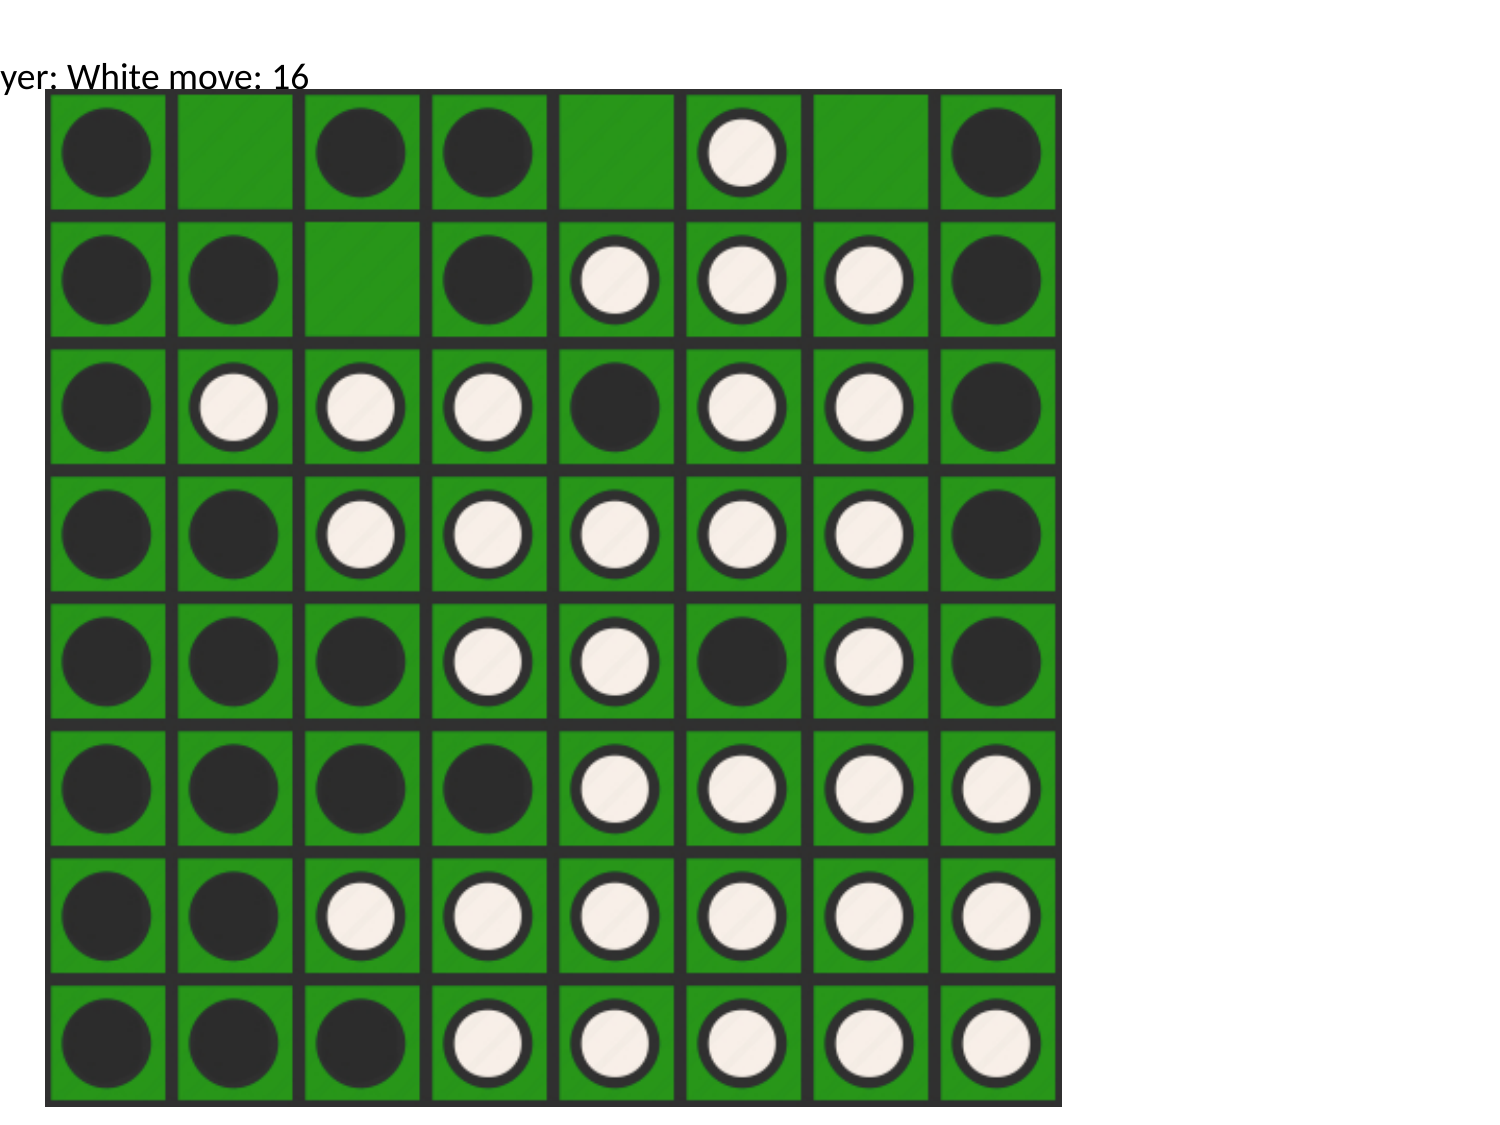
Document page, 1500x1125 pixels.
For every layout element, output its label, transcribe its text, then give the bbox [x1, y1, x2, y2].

text_box turn: 56 player: White move: 16 [0, 44, 325, 105]
picture [44, 89, 1062, 1107]
